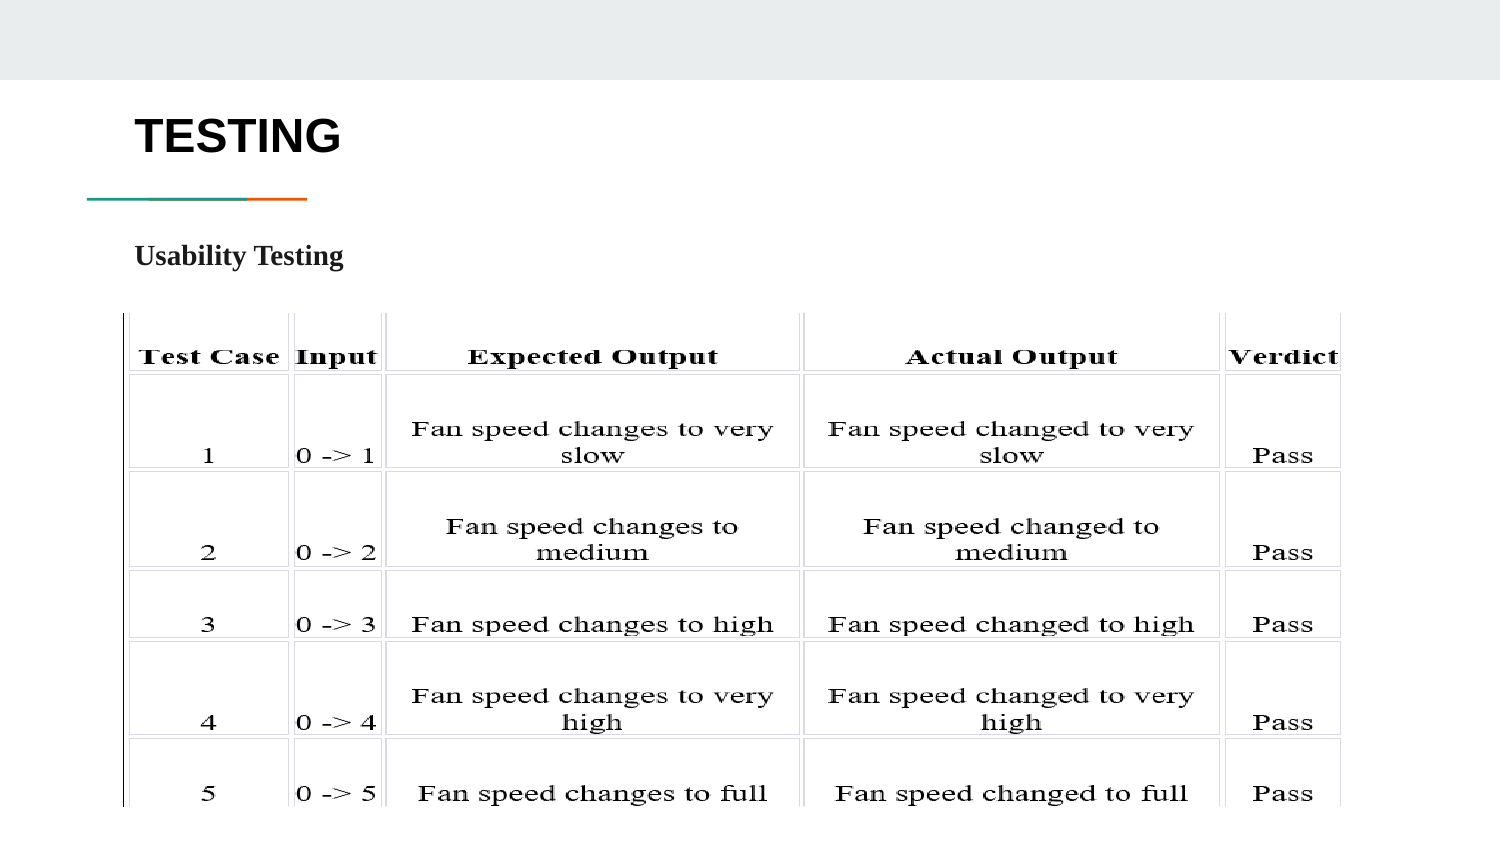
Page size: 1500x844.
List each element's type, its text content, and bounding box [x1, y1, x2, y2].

picture [119, 313, 1346, 807]
title TESTING [119, 89, 1381, 178]
list Usability Testing [119, 216, 1381, 832]
